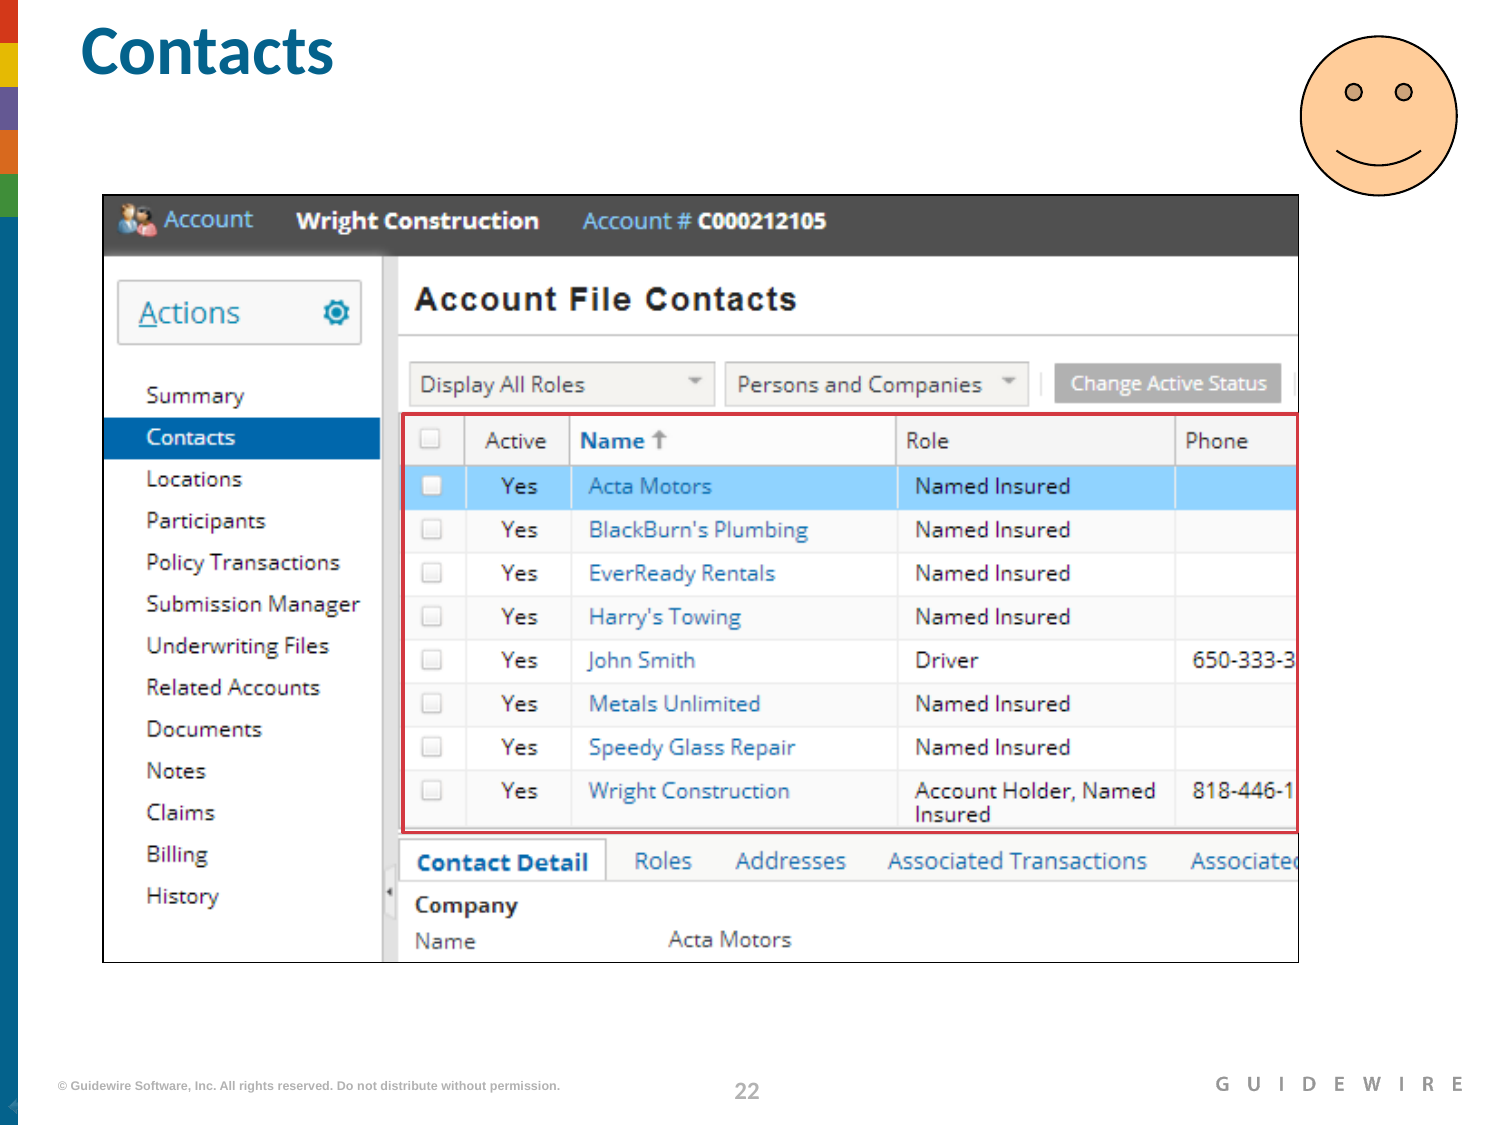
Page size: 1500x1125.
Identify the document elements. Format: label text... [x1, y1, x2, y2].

text_box [1300, 36, 1457, 196]
picture [103, 195, 1299, 963]
title Contacts [81, 19, 1446, 142]
picture [1215, 1073, 1480, 1096]
picture [0, 0, 18, 216]
picture [10, 1101, 18, 1111]
